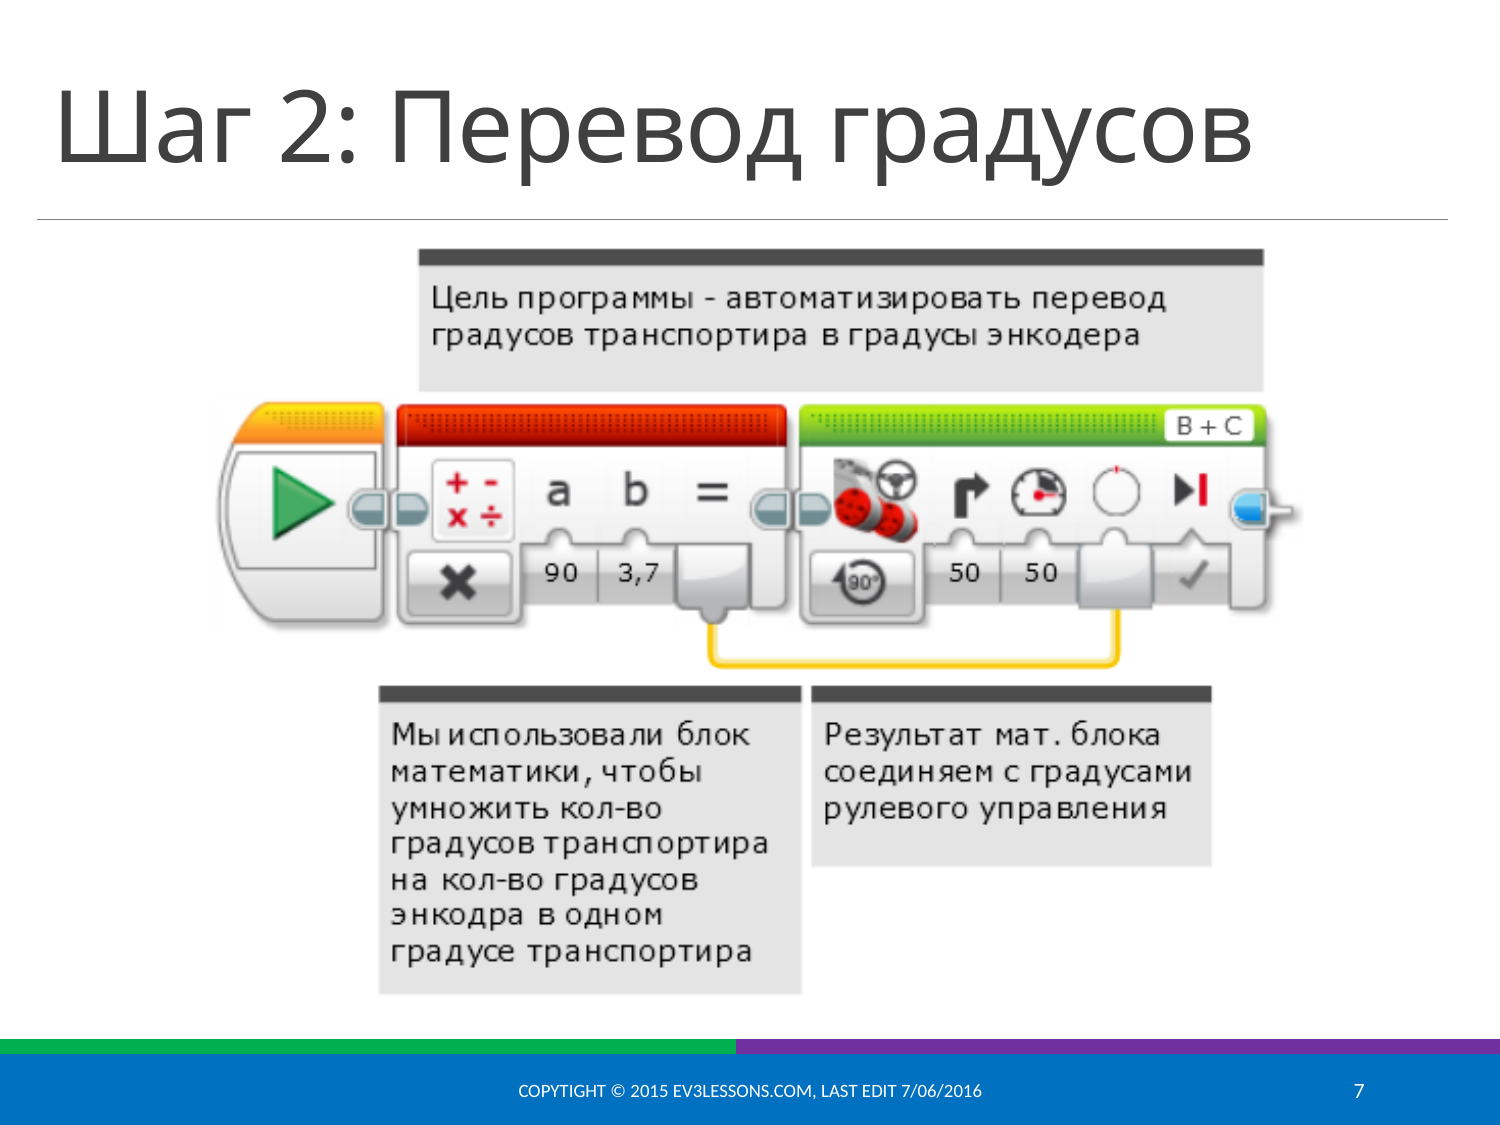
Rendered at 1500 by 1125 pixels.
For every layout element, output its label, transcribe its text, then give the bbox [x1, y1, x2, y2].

picture [187, 224, 1313, 1022]
footer Copytight © 2015 EV3Lessons.com, Last edit 7/06/2016 [453, 1059, 1047, 1120]
title Шаг 2: Перевод градусов [37, 47, 1448, 191]
slide_number 7 [1218, 1059, 1380, 1120]
